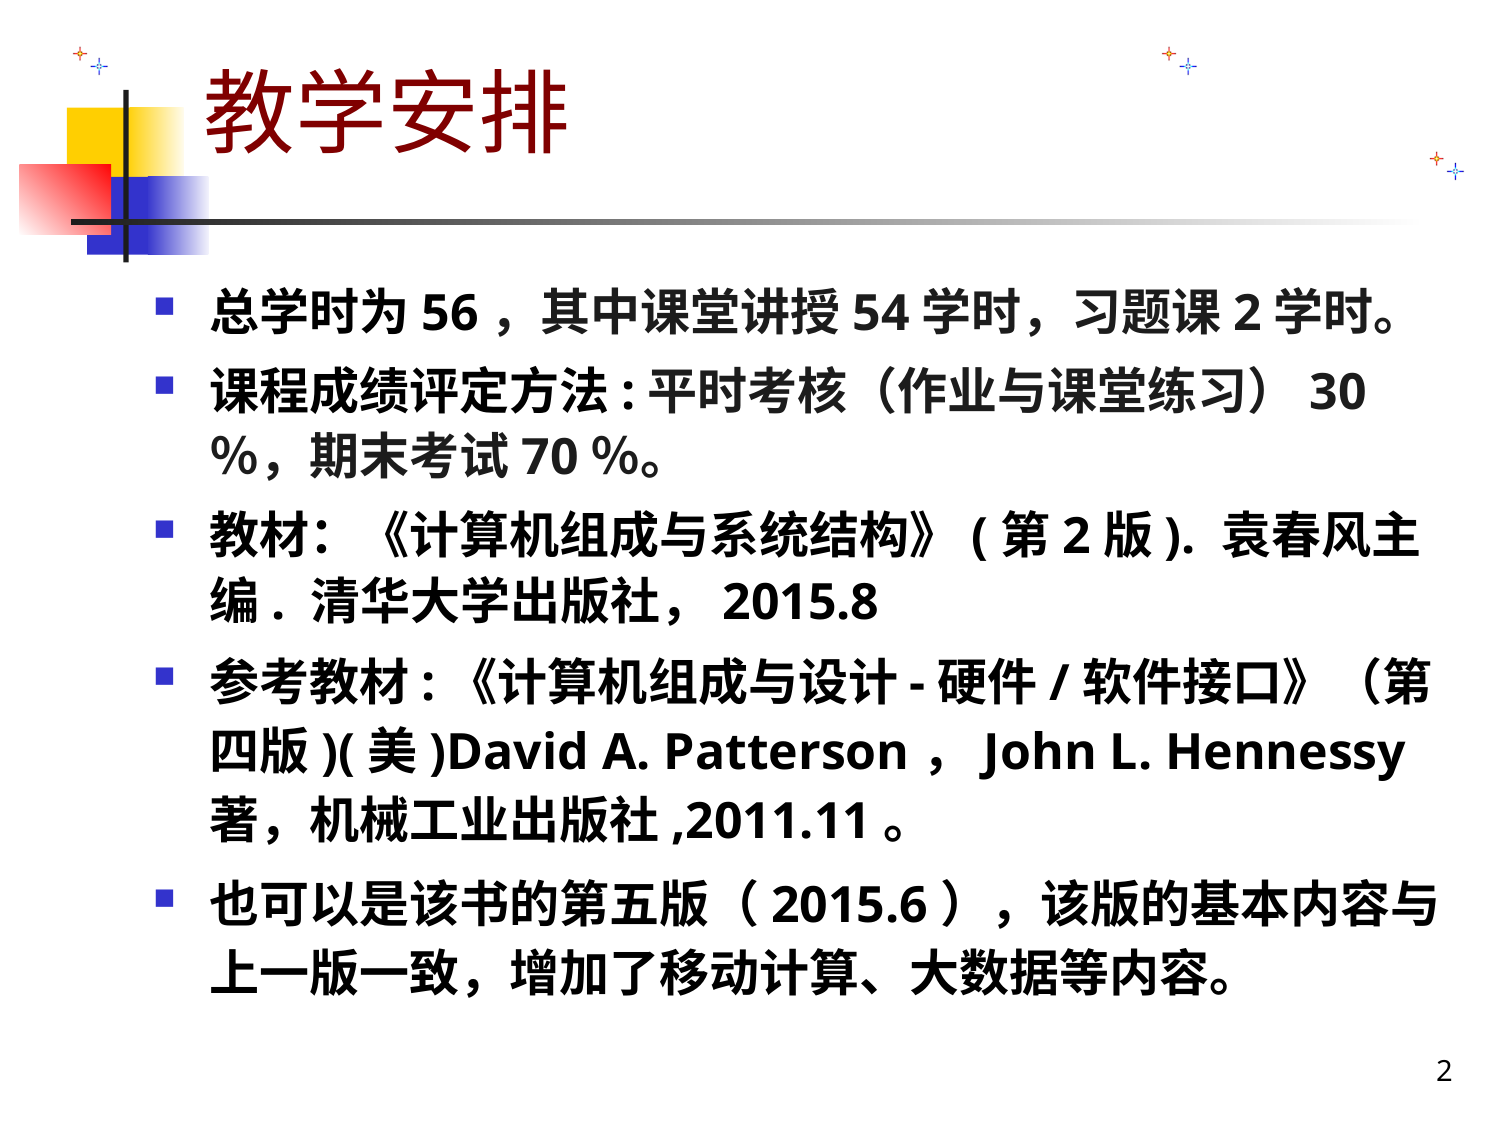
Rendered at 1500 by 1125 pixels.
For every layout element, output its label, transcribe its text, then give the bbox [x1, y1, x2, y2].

slide_number 2 [1154, 1023, 1468, 1100]
title 教学安排 [188, 35, 1468, 173]
picture [1419, 147, 1469, 198]
list 总学时为56，其中课堂讲授54学时，习题课2学时。 课程成绩评定方法:平时考核（作业与课堂练习）30％，期末考试70％。 教材：《计算机组成与系统结构》(第2版). 袁春风主编. 清华大学出版社，2015.8 参考教材:《计算机组成与设计-硬件/软件接口》（第四版)(美)David A. Patterson，John L. Hennessy著，机械工业出版社,2011.11。 也可以是该书的第五版（2015.6），该版的基本内容与上一版一致，增加了移动计算、大数据等内容。 [138, 267, 1468, 1024]
picture [62, 42, 113, 93]
